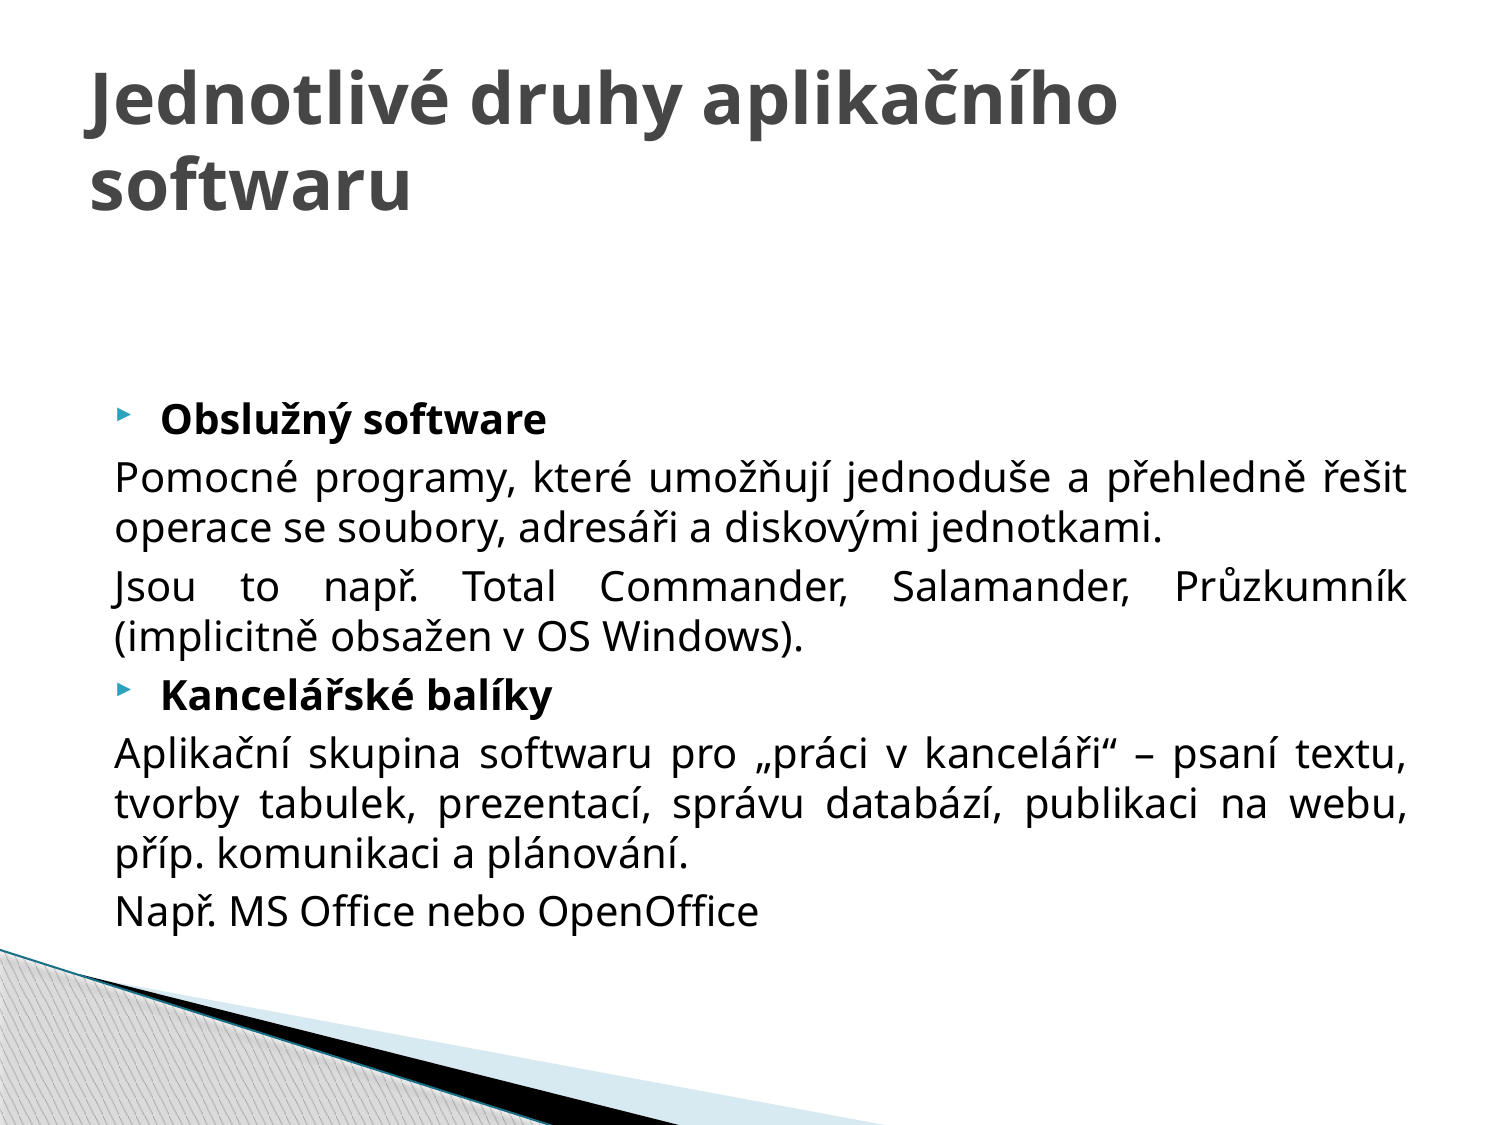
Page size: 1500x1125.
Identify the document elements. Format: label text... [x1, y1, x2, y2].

title Jednotlivé druhy aplikačního softwaru [75, 45, 1425, 233]
list Obslužný software Pomocné programy, které umožňují jednoduše a přehledně řešit operace se soubory, adresáři a diskovými jednotkami. Jsou to např. Total Commander, Salamander, Průzkumník (implicitně obsažen v OS Windows). Kancelářské balíky Aplikační skupina softwaru pro „práci v kanceláři“ – psaní textu, tvorby tabulek, prezentací, správu databází, publikaci na webu, příp. komunikaci a plánování. Např. MS Office nebo OpenOffice [100, 385, 1424, 1083]
